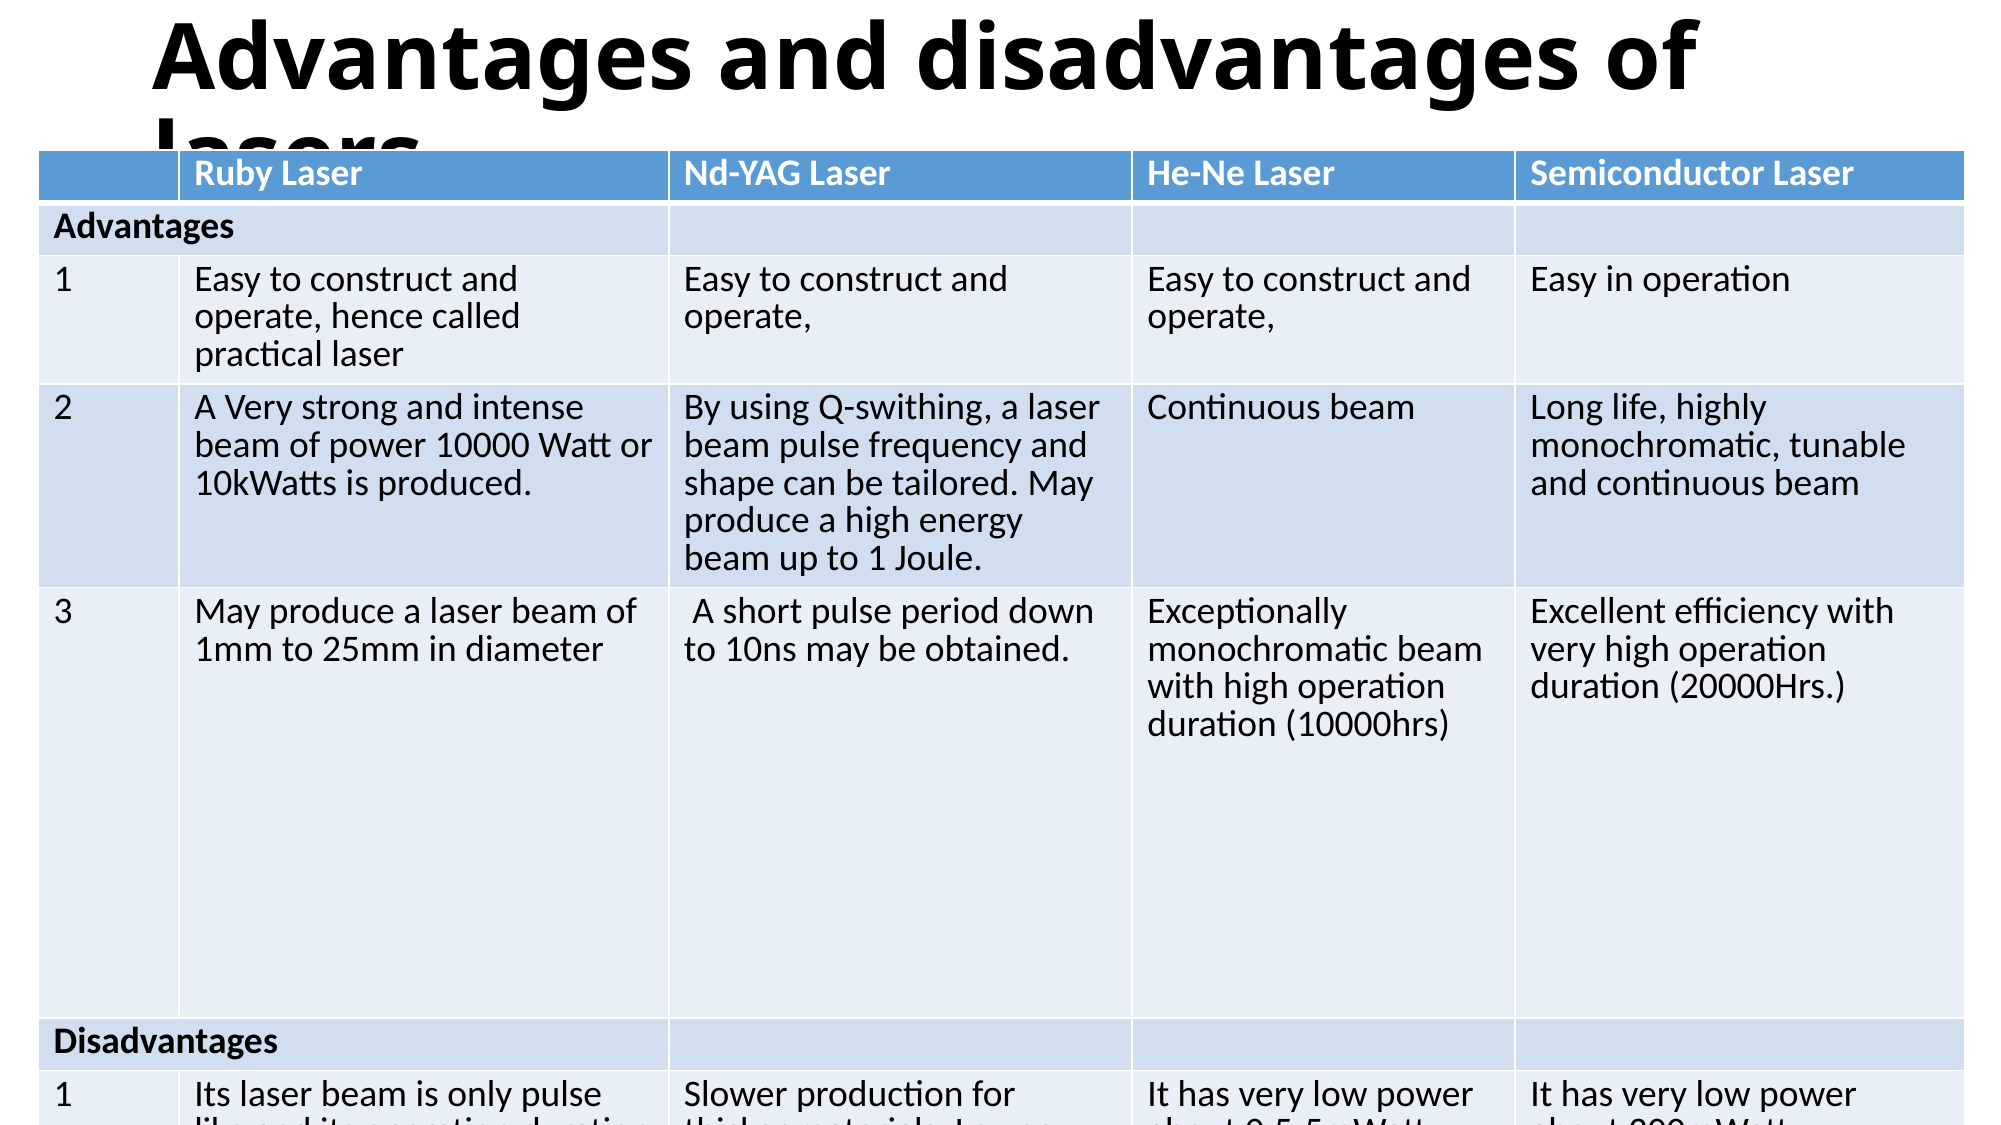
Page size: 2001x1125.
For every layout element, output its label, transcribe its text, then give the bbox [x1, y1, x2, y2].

table_cell [670, 1019, 1131, 1070]
table_cell May produce a laser beam of 1mm to 25mm in diameter [180, 588, 668, 1017]
table_cell Long life, highly monochromatic, tunable and continuous beam [1516, 385, 1964, 587]
table_cell Easy to construct and operate, hence called practical laser [180, 256, 668, 383]
table_cell 2 [39, 385, 178, 587]
title Advantages and disadvantages of lasers [137, 44, 1863, 149]
table_cell Easy to construct and operate, [1133, 256, 1514, 383]
table_cell Excellent efficiency with very high operation duration (20000Hrs.) [1516, 588, 1964, 1017]
table_cell [1516, 206, 1964, 255]
table_header Semiconductor Laser [1516, 151, 1964, 200]
table_header He-Ne Laser [1133, 151, 1514, 200]
table_cell It has very low power about 200mWatt. [1516, 1071, 1964, 1125]
table_cell 1 [39, 1071, 178, 1125]
table_cell Exceptionally monochromatic beam with high operation duration (10000hrs) [1133, 588, 1514, 1017]
table_cell [1516, 1019, 1964, 1070]
table_cell Slower production for thicker materials, Lower absorption of radiation of lighter materials. [670, 1071, 1131, 1125]
table_cell [670, 206, 1131, 255]
table_cell 3 [39, 588, 178, 1017]
table_cell A Very strong and intense beam of power 10000 Watt or 10kWatts is produced. [180, 385, 668, 587]
table_cell 1 [39, 256, 178, 383]
table_cell Easy in operation [1516, 256, 1964, 383]
table_header Nd-YAG Laser [670, 151, 1131, 200]
table_cell [1133, 206, 1514, 255]
table_cell Its laser beam is only pulse like and its operation duration is very less (few Hrs.) [180, 1071, 668, 1125]
table_cell By using Q-swithing, a laser beam pulse frequency and shape can be tailored. May produce a high energy beam up to 1 Joule. [670, 385, 1131, 587]
table_cell Disadvantages [39, 1019, 668, 1070]
table_cell Easy to construct and operate, [670, 256, 1131, 383]
table_cell Advantages [39, 206, 668, 255]
table_header Ruby Laser [180, 151, 668, 200]
table_cell Continuous beam [1133, 385, 1514, 587]
table_cell It has very low power about 0.5-5mWatt. [1133, 1071, 1514, 1125]
table_cell [1133, 1019, 1514, 1070]
table_header [39, 151, 178, 200]
table_cell A short pulse period down to 10ns may be obtained. [670, 588, 1131, 1017]
